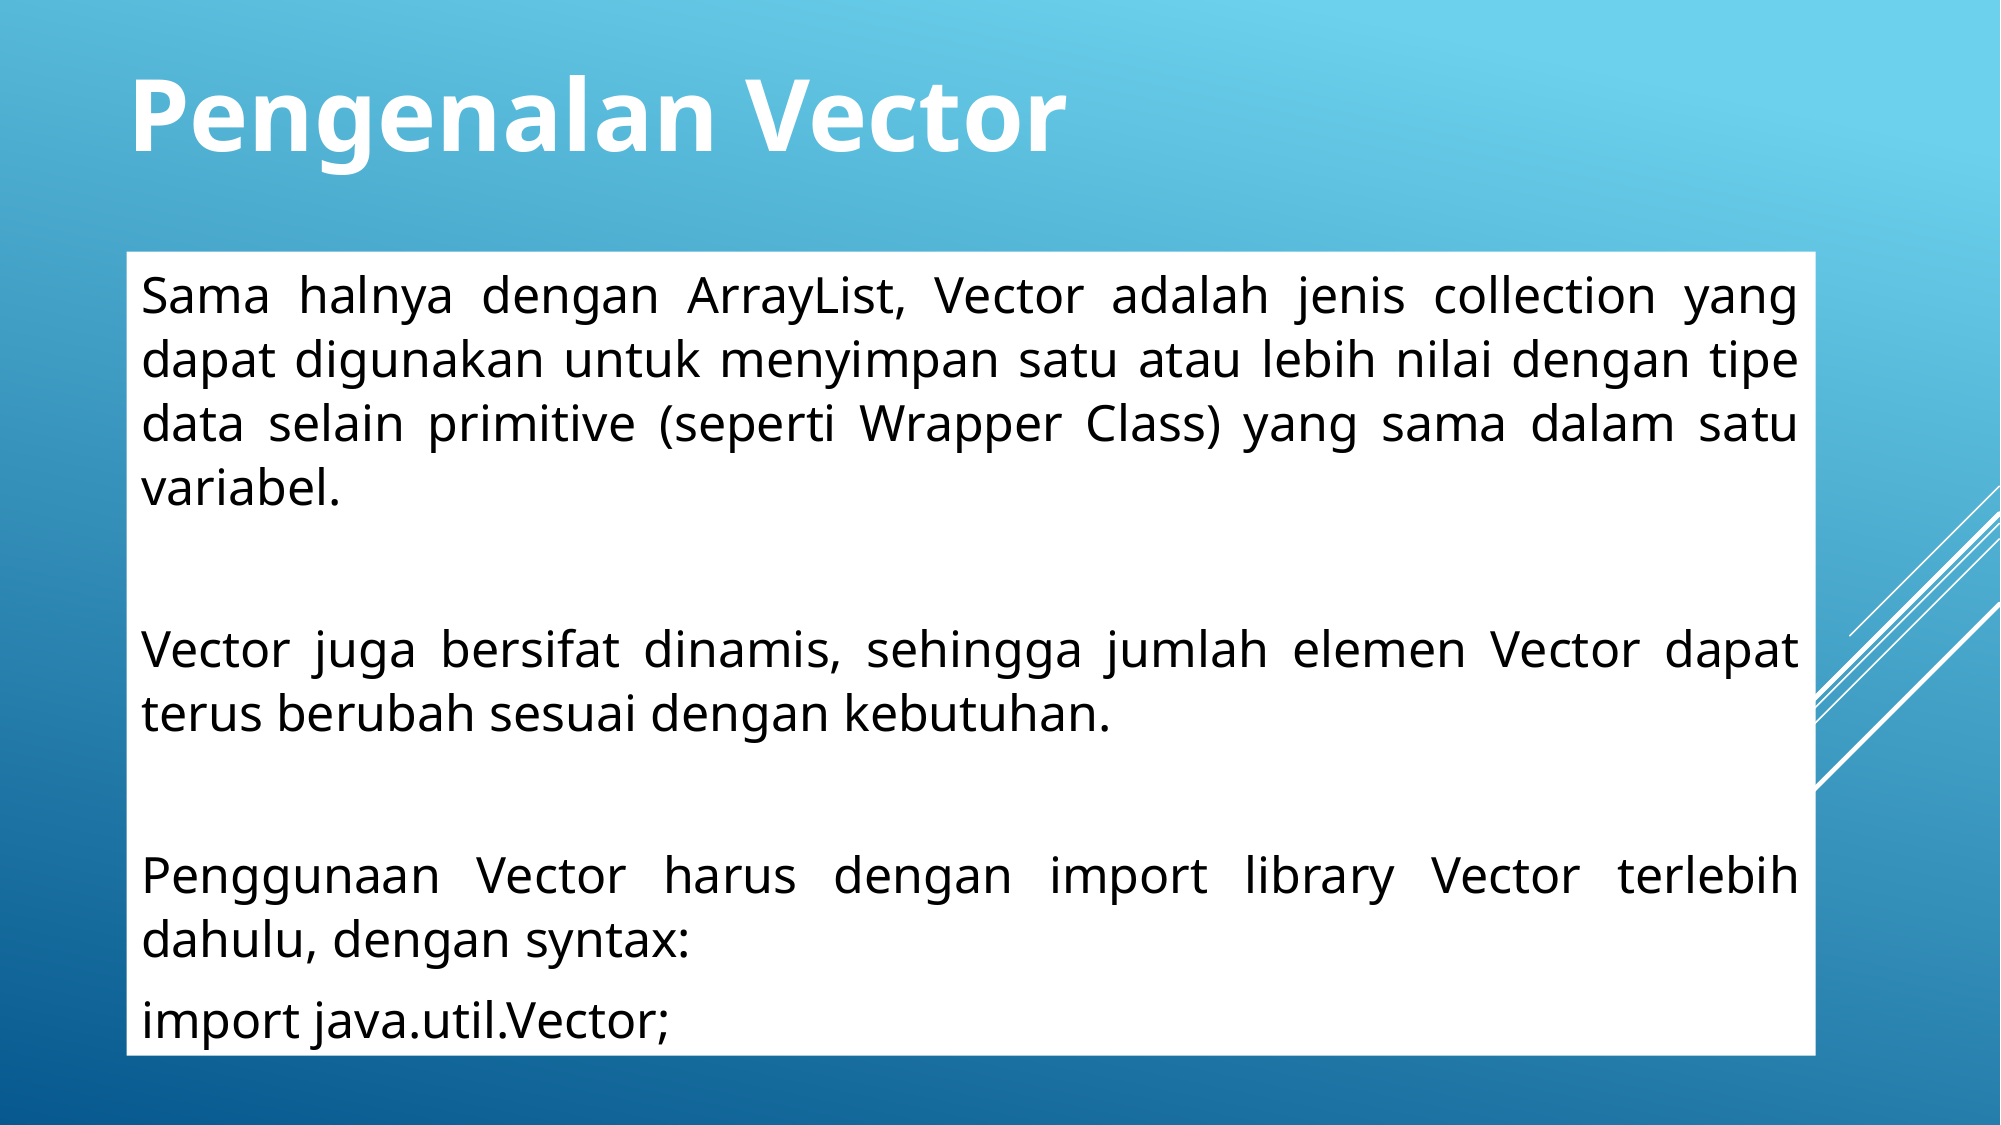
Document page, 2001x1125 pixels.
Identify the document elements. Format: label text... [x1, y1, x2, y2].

list Pengenalan Vector [112, 40, 1835, 182]
text_box Sama halnya dengan ArrayList, Vector adalah jenis collection yang dapat digunakan untuk menyimpan satu atau lebih nilai dengan tipe data selain primitive (seperti Wrapper Class) yang sama dalam satu variabel. Vector juga bersifat dinamis, sehingga jumlah elemen Vector dapat terus berubah sesuai dengan kebutuhan. Penggunaan Vector harus dengan import library Vector terlebih dahulu, dengan syntax: import java.util.Vector; [126, 251, 1816, 1056]
